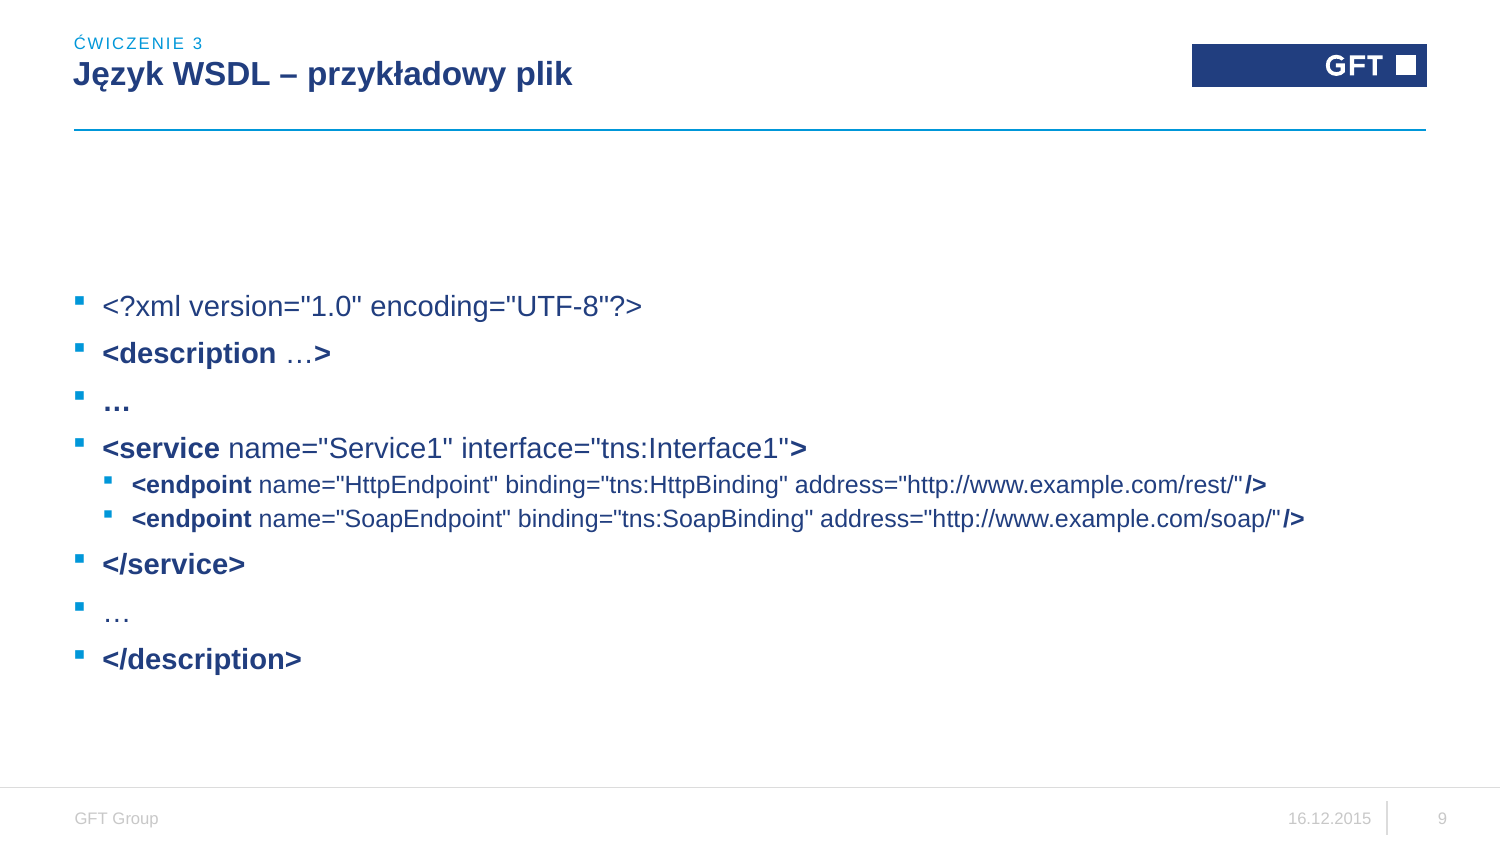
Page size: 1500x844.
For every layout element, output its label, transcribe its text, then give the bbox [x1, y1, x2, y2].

title Język WSDL – przykładowy plik [72, 56, 1171, 94]
list <?xml version="1.0" encoding="UTF-8"?> <description …> … <service name="Service1" interface="tns:Interface1"> <endpoint name="HttpEndpoint" binding="tns:HttpBinding" address="http://www.example.com/rest/"/> <endpoint name="SoapEndpoint" binding="tns:SoapBinding" address="http://www.example.com/soap/"/> </service> … </description> [72, 183, 1469, 744]
list ĆWICZENIE 3 [73, 32, 1172, 53]
